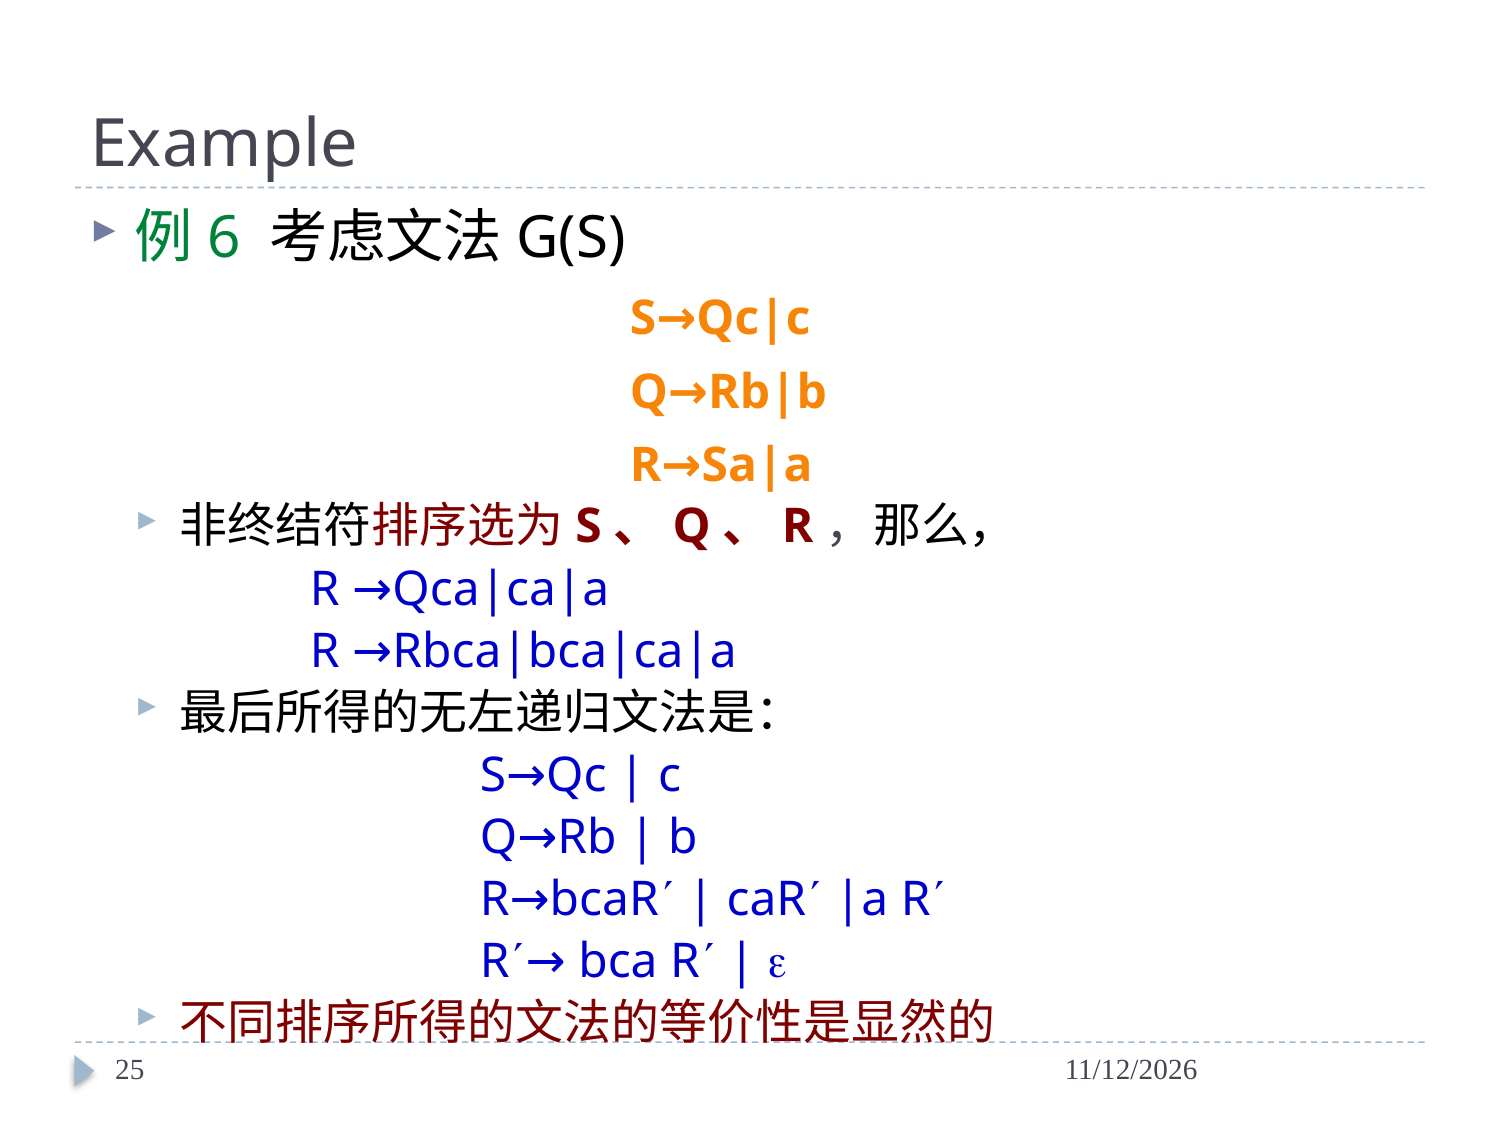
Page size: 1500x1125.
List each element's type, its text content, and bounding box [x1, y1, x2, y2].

list 例6 考虑文法G(S) S→Qc|c Q→Rb|b R→Sa|a 非终结符排序选为S、Q、R，那么， R →Qca|ca|a R →Rbca|bca|ca|a 最后所得的无左递归文法是： S→Qc | c Q→Rb | b R→bcaR | caR |a R R→ bca R |  不同排序所得的文法的等价性是显然的 [74, 199, 1426, 1011]
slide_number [1050, 1042, 1426, 1103]
title Example [74, 24, 1426, 188]
slide_number 25 [100, 1042, 426, 1103]
